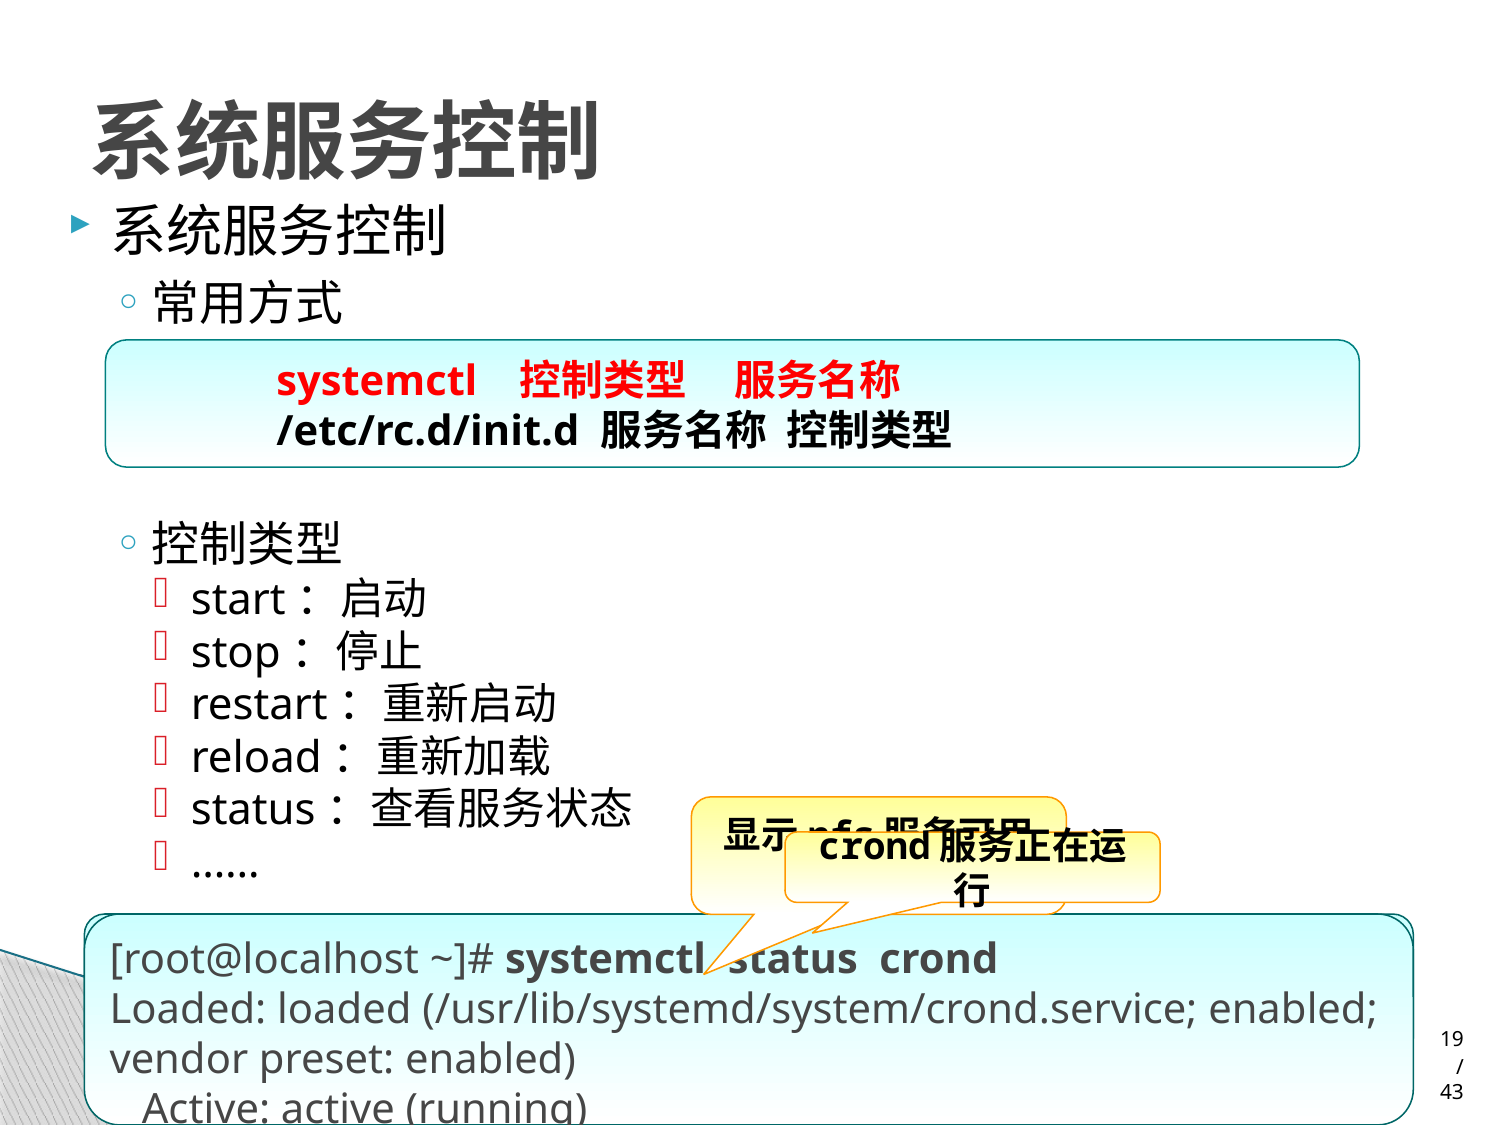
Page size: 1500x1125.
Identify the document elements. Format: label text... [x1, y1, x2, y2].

text_box systemctl 控制类型 服务名称 /etc/rc.d/init.d 服务名称 控制类型 [105, 339, 1360, 468]
title 系统服务控制 [75, 45, 1425, 233]
list 系统服务控制 常用方式 控制类型 start：启动 stop：停止 restart：重新启动 reload：重新加载 status：查看服务状态 …… [35, 187, 1430, 1032]
text_box 显示nfs服务可用的控制类型 [691, 796, 1067, 975]
text_box crond服务正在运行 [785, 831, 1161, 934]
text_box [root@localhost ~]# systemctl status crond Loaded: loaded (/usr/lib/systemd/system/crond.service; enabled; vendor preset: enabled) Active: active (running) [84, 913, 1414, 1125]
slide_number 19/43 [1418, 1051, 1479, 1112]
